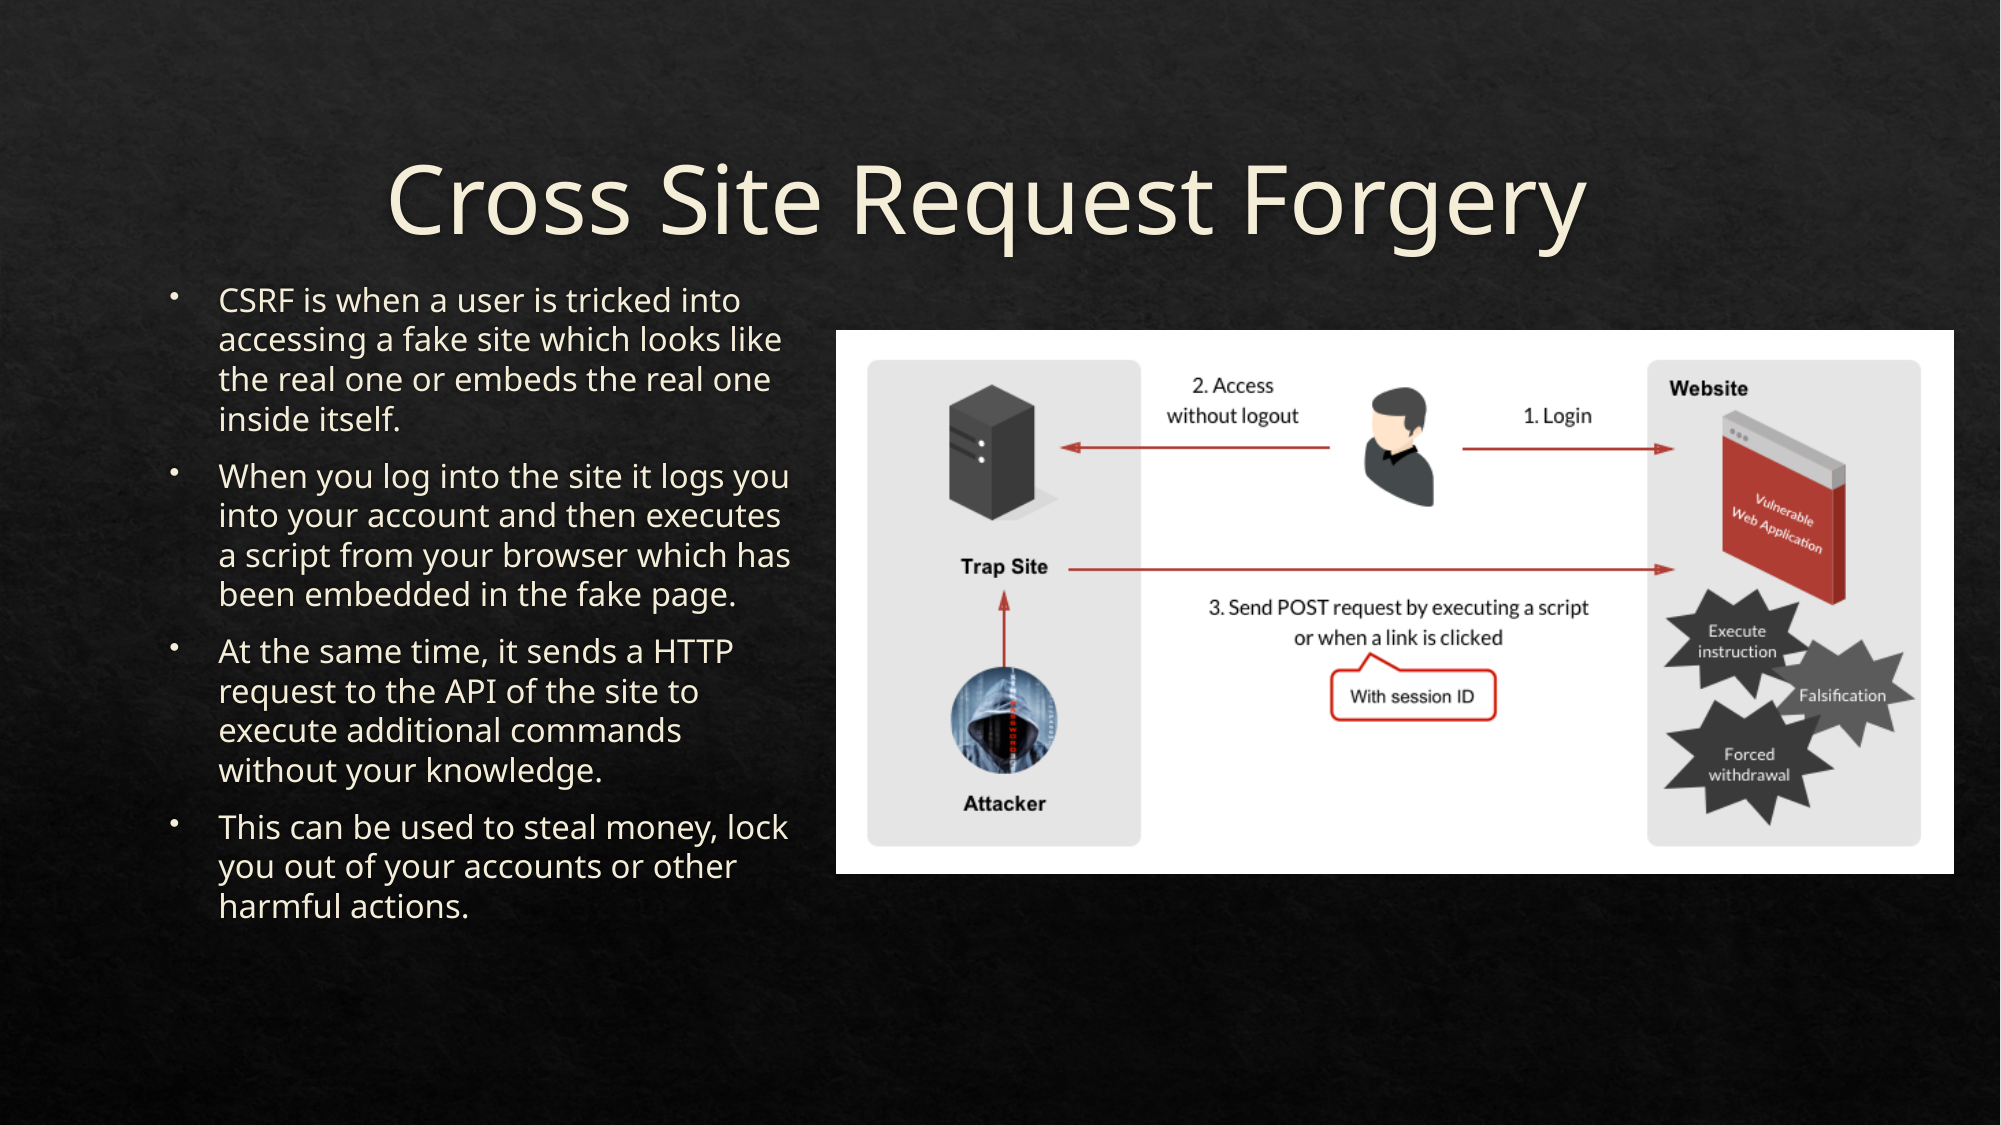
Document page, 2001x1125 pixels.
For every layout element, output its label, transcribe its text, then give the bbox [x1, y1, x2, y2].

picture [836, 330, 1954, 874]
list CSRF is when a user is tricked into accessing a fake site which looks like the real one or embeds the real one inside itself. When you log into the site it logs you into your account and then executes a script from your browser which has been embedded in the fake page. At the same time, it sends a HTTP request to the API of the site to execute additional commands without your knowledge. This can be used to steal money, lock you out of your accounts or other harmful actions. [149, 264, 815, 940]
title Cross Site Request Forgery [149, 99, 1849, 307]
